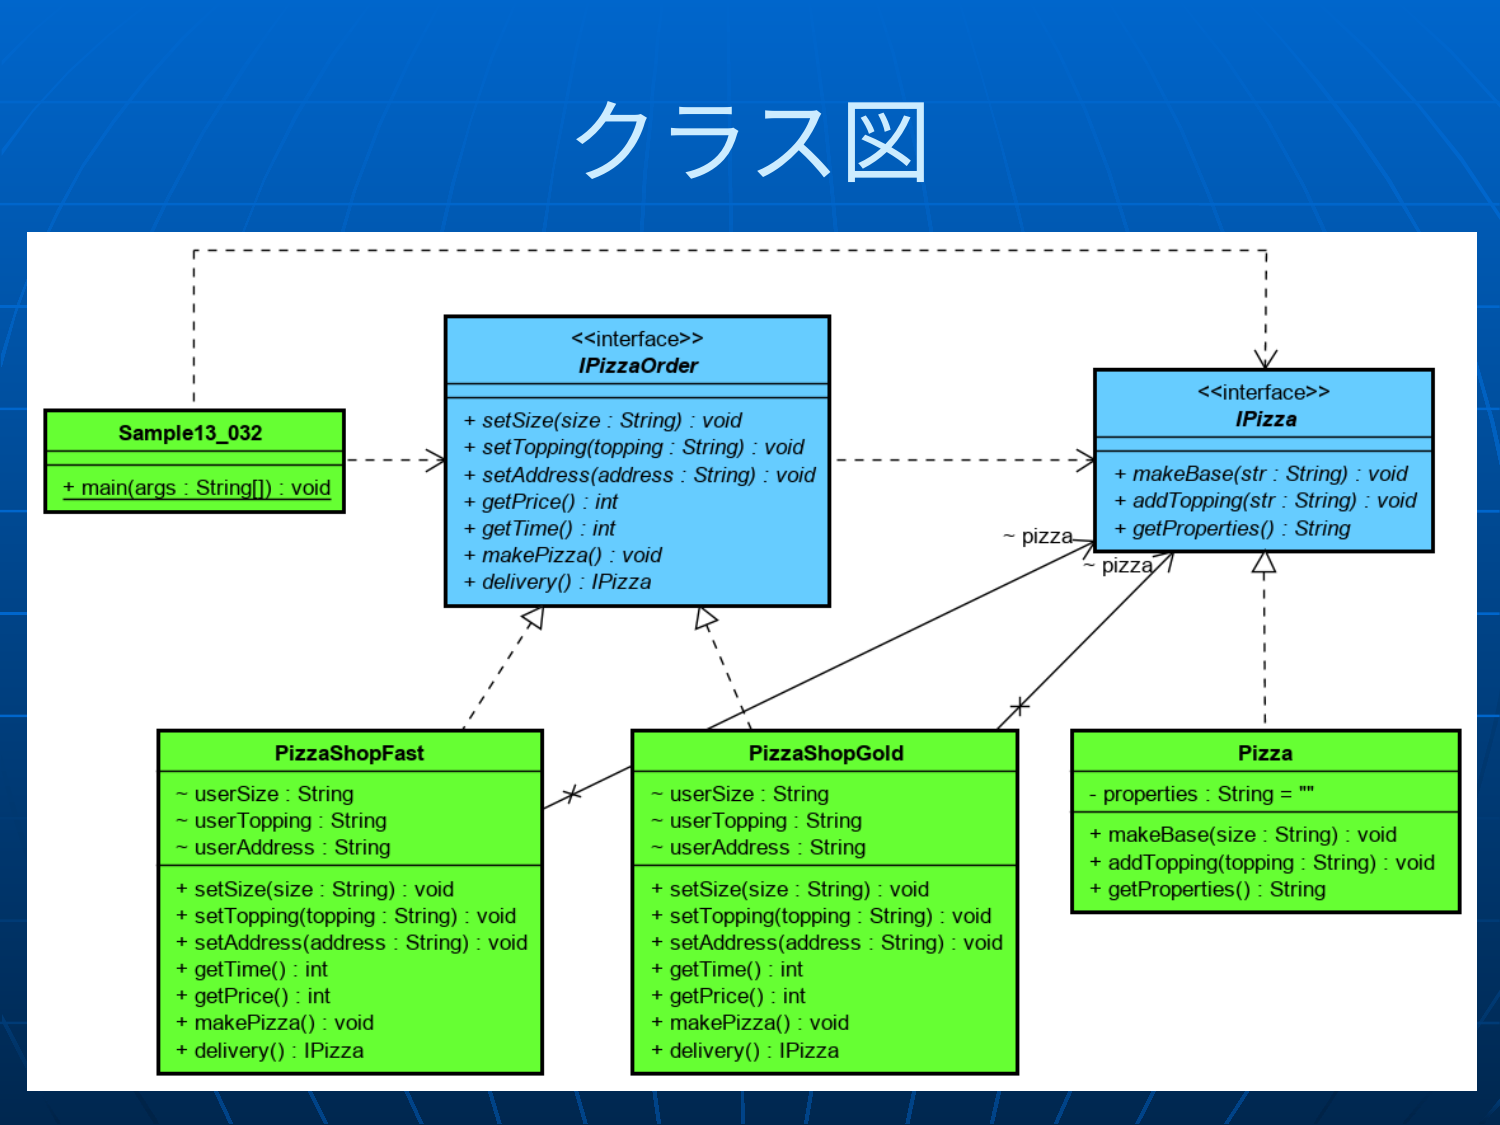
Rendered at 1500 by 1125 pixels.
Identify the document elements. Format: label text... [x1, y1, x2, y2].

title クラス図 [74, 45, 1426, 230]
picture [27, 232, 1477, 1091]
